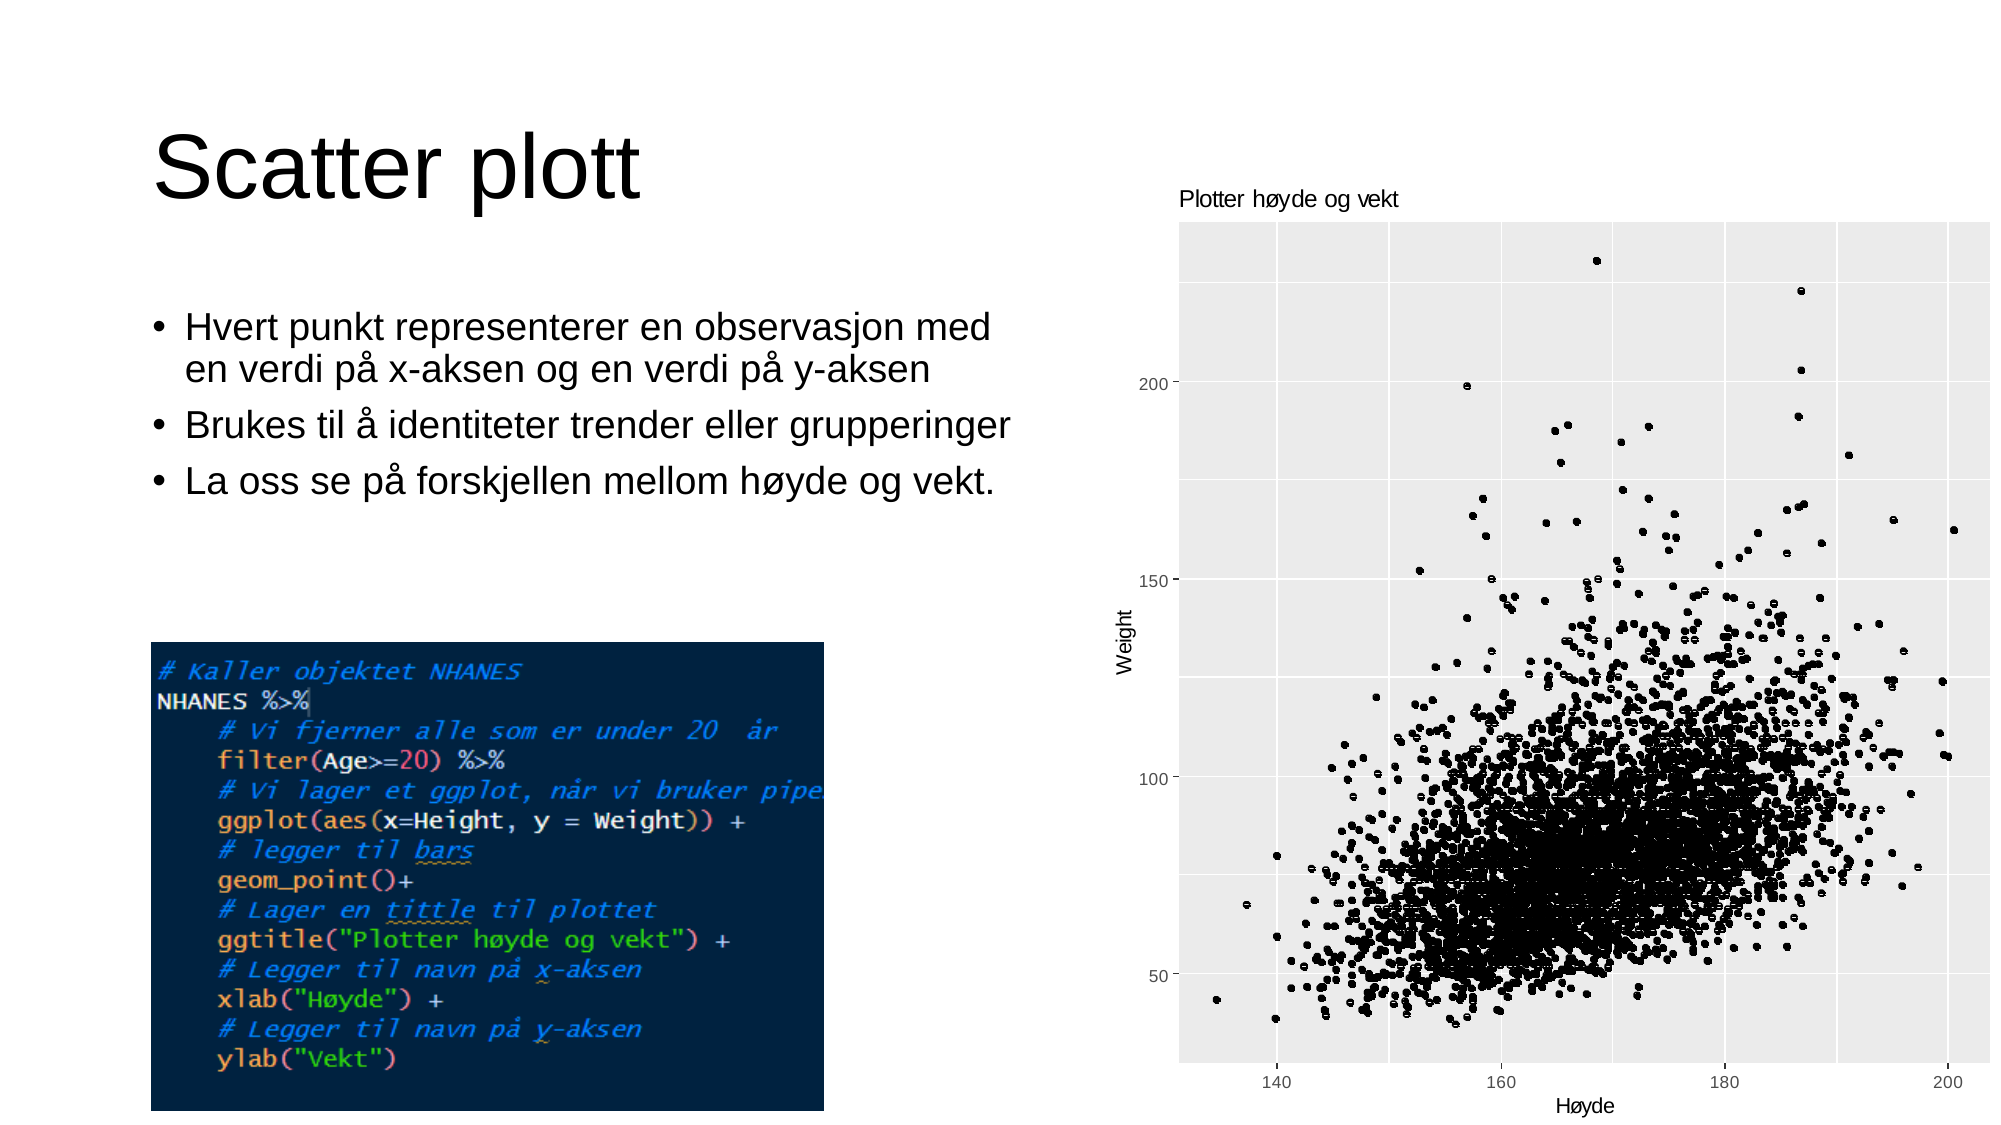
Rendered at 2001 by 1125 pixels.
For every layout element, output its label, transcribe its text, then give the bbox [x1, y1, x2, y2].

picture [0, 0, 2000, 1125]
title Scatter plott [137, 59, 1863, 278]
list Hvert punkt representerer en observasjon med en verdi på x-aksen og en verdi på y-aksen Brukes til å identiteter trender eller grupperinger La oss se på forskjellen mellom høyde og vekt. [137, 299, 1033, 632]
